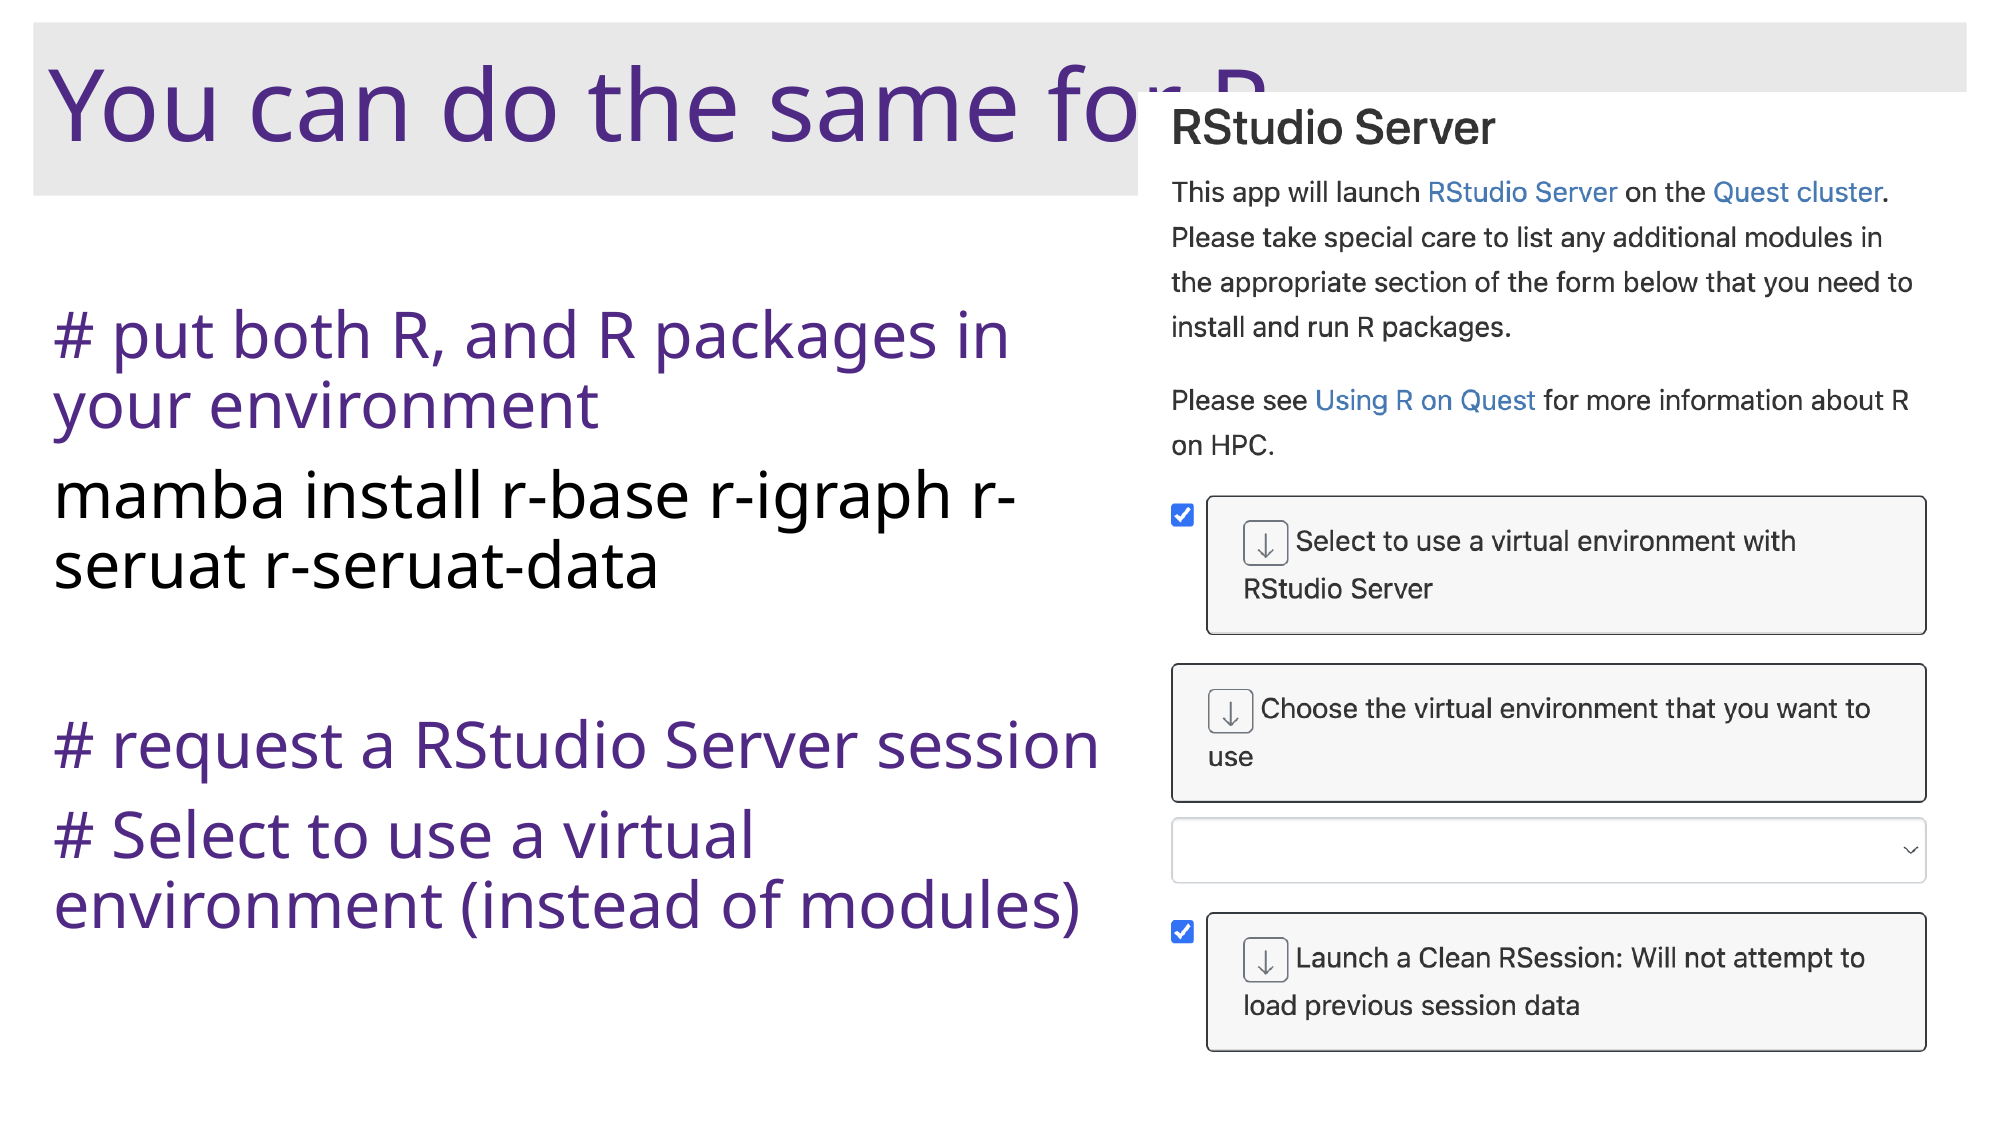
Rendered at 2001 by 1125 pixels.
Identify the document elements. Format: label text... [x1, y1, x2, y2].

title You can do the same for R [33, 22, 1967, 196]
picture [1137, 91, 1968, 1067]
text_box # put both R, and R packages in your environment mamba install r-base r-igraph r-seruat r-seruat-data # request a RStudio Server session # Select to use a virtual environment (instead of modules) [33, 292, 1131, 969]
